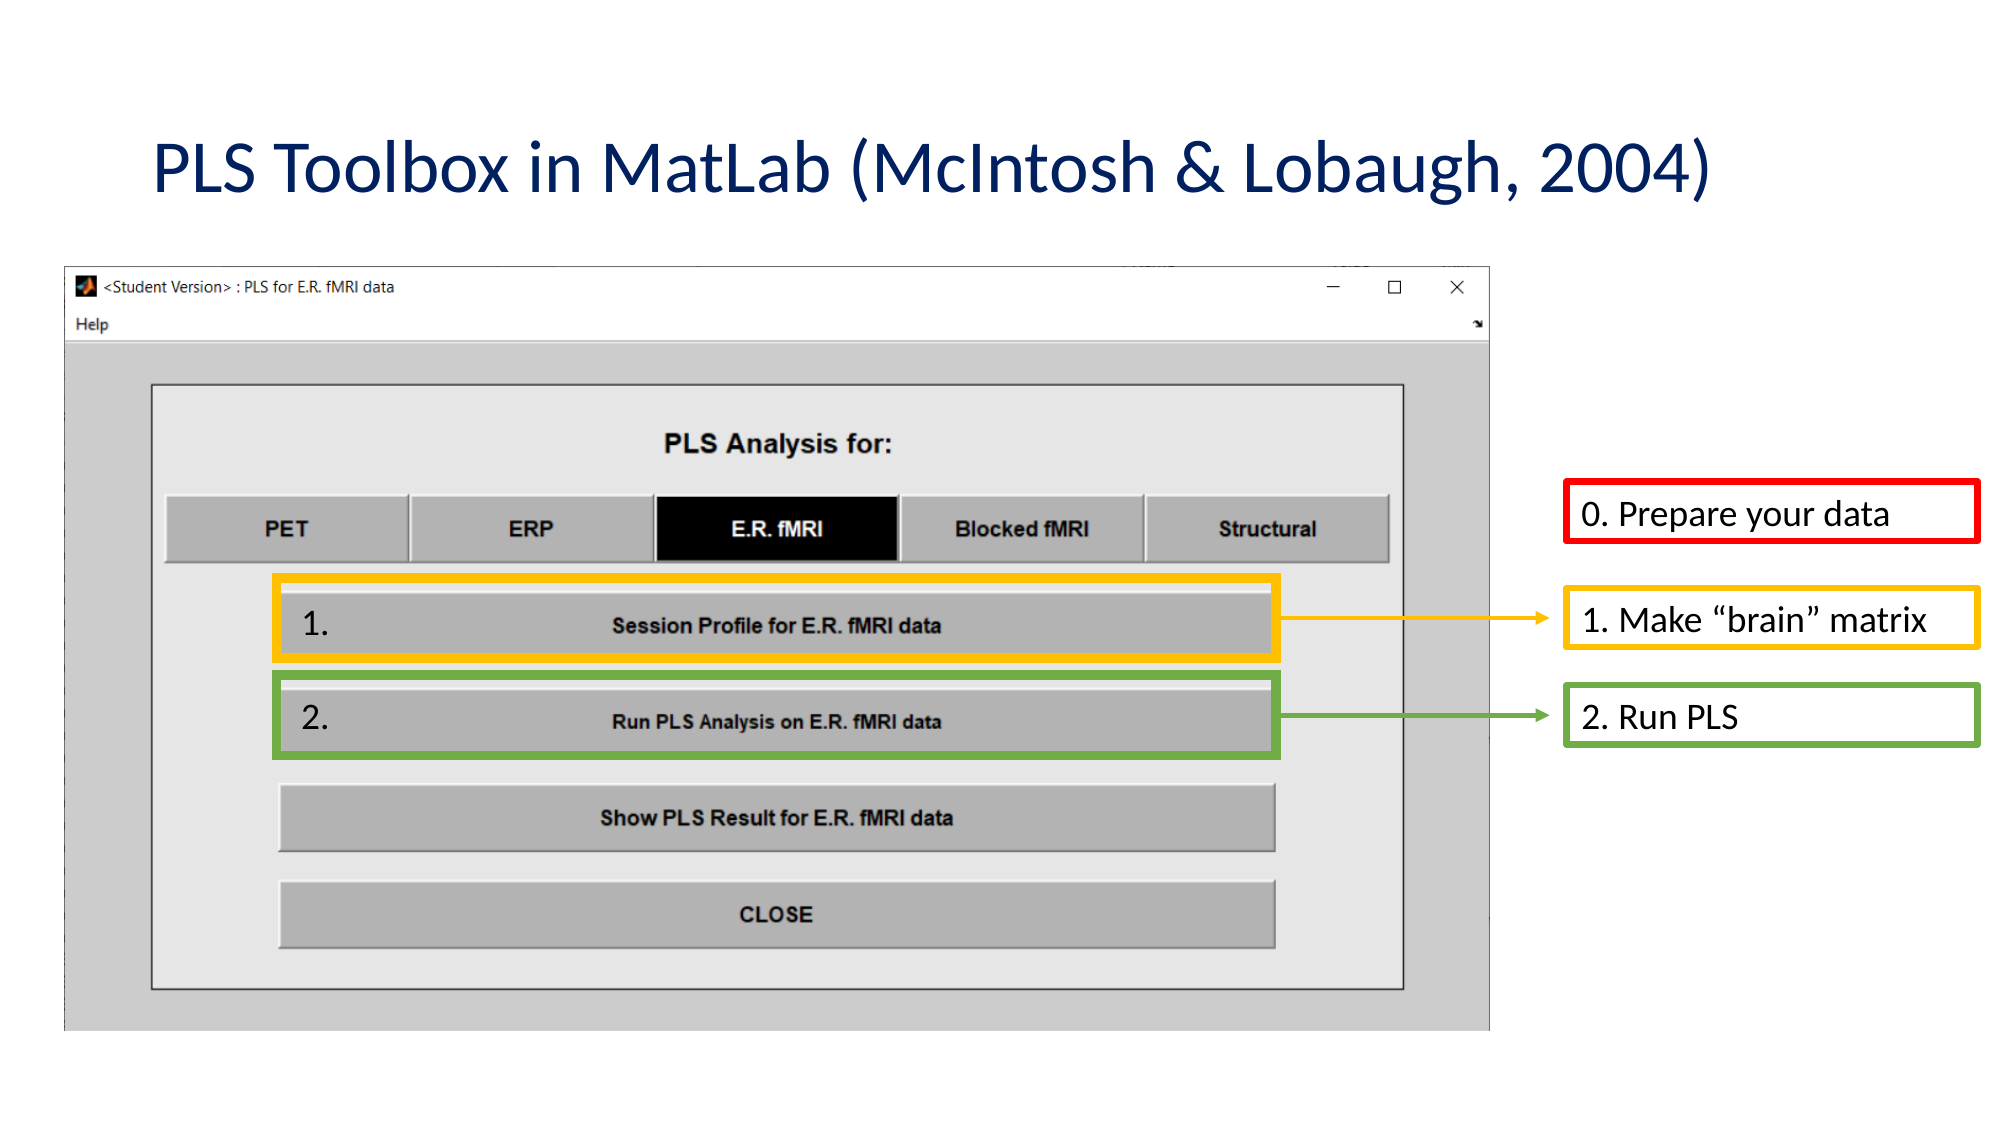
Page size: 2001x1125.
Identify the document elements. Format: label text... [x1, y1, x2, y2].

picture [64, 266, 1490, 1031]
title PLS Toolbox in MatLab (McIntosh & Lobaugh, 2004) [137, 59, 1863, 278]
text_box 2. Run PLS [1566, 684, 1978, 745]
text_box 0. Prepare your data [1566, 481, 1978, 542]
text_box 1. Make “brain” matrix [1566, 587, 1978, 648]
